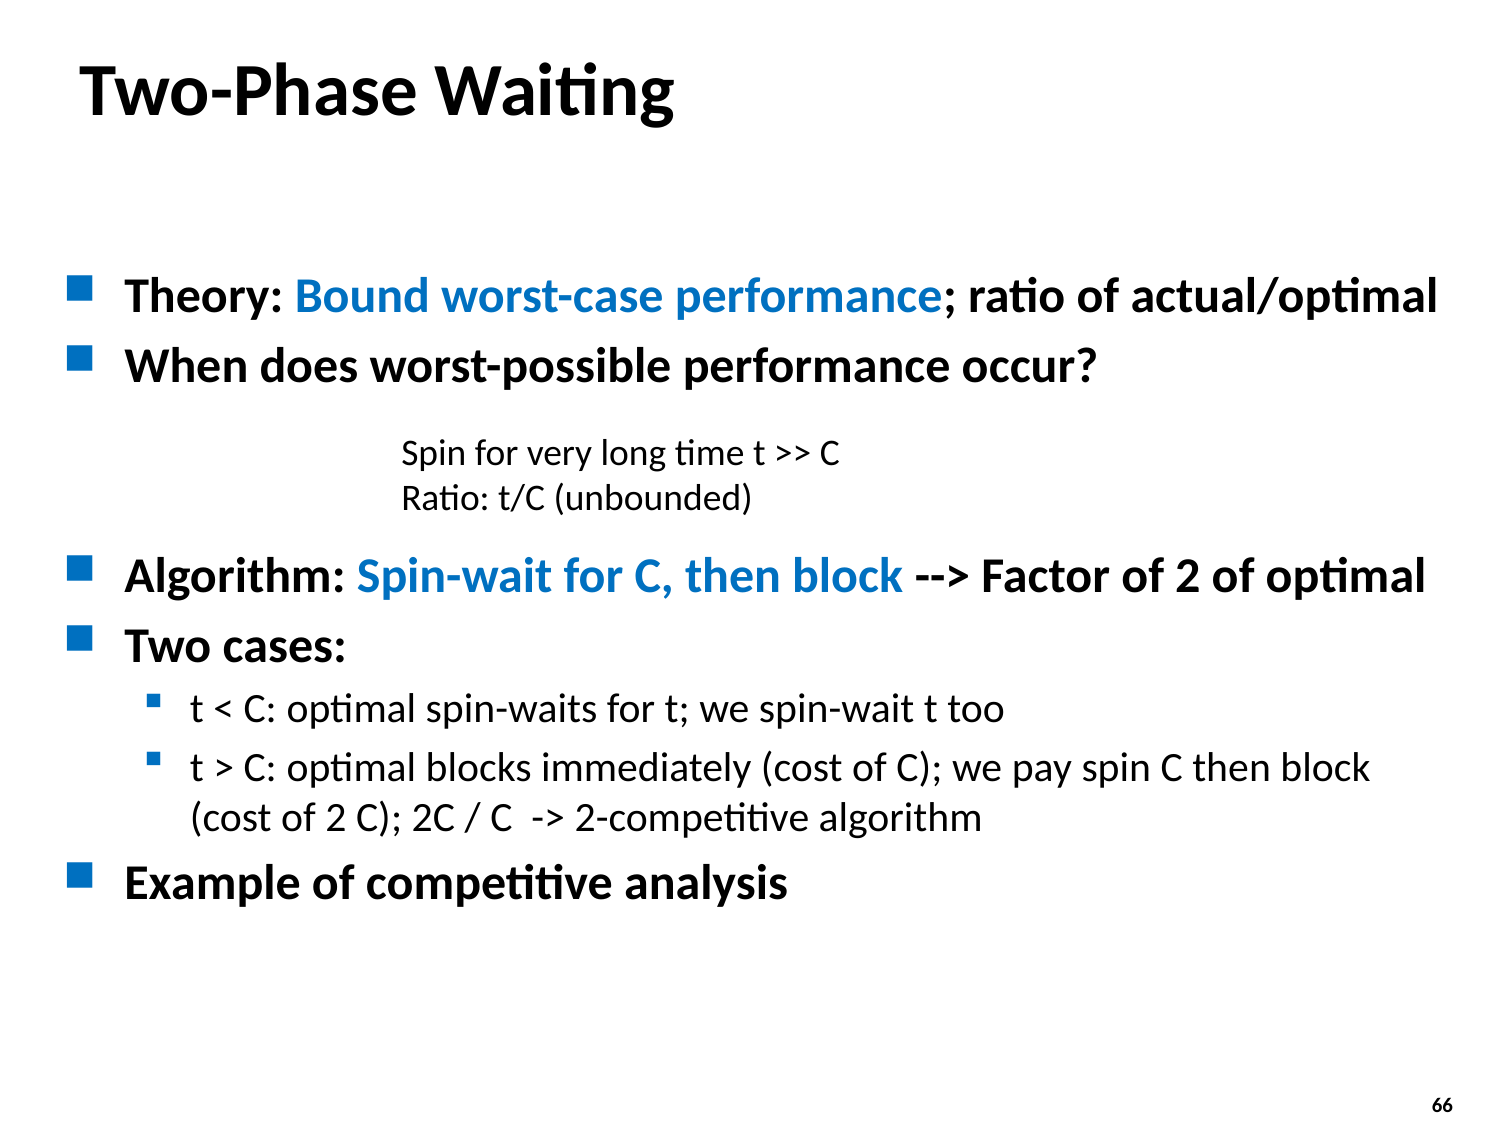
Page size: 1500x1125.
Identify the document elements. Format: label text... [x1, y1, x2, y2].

title Two-Phase Waiting [64, 23, 1311, 149]
text_box Spin for very long time t >> C Ratio: t/C (unbounded) [386, 420, 856, 526]
list Theory: Bound worst-case performance; ratio of actual/optimal When does worst-possible performance occur? Algorithm: Spin-wait for C, then block --> Factor of 2 of optimal Two cases: t < C: optimal spin-waits for t; we spin-wait t too t > C: optimal blocks immediately (cost of C); we pay spin C then block (cost of 2 C); 2C / C -> 2-competitive algorithm Example of competitive analysis [52, 255, 1477, 1060]
